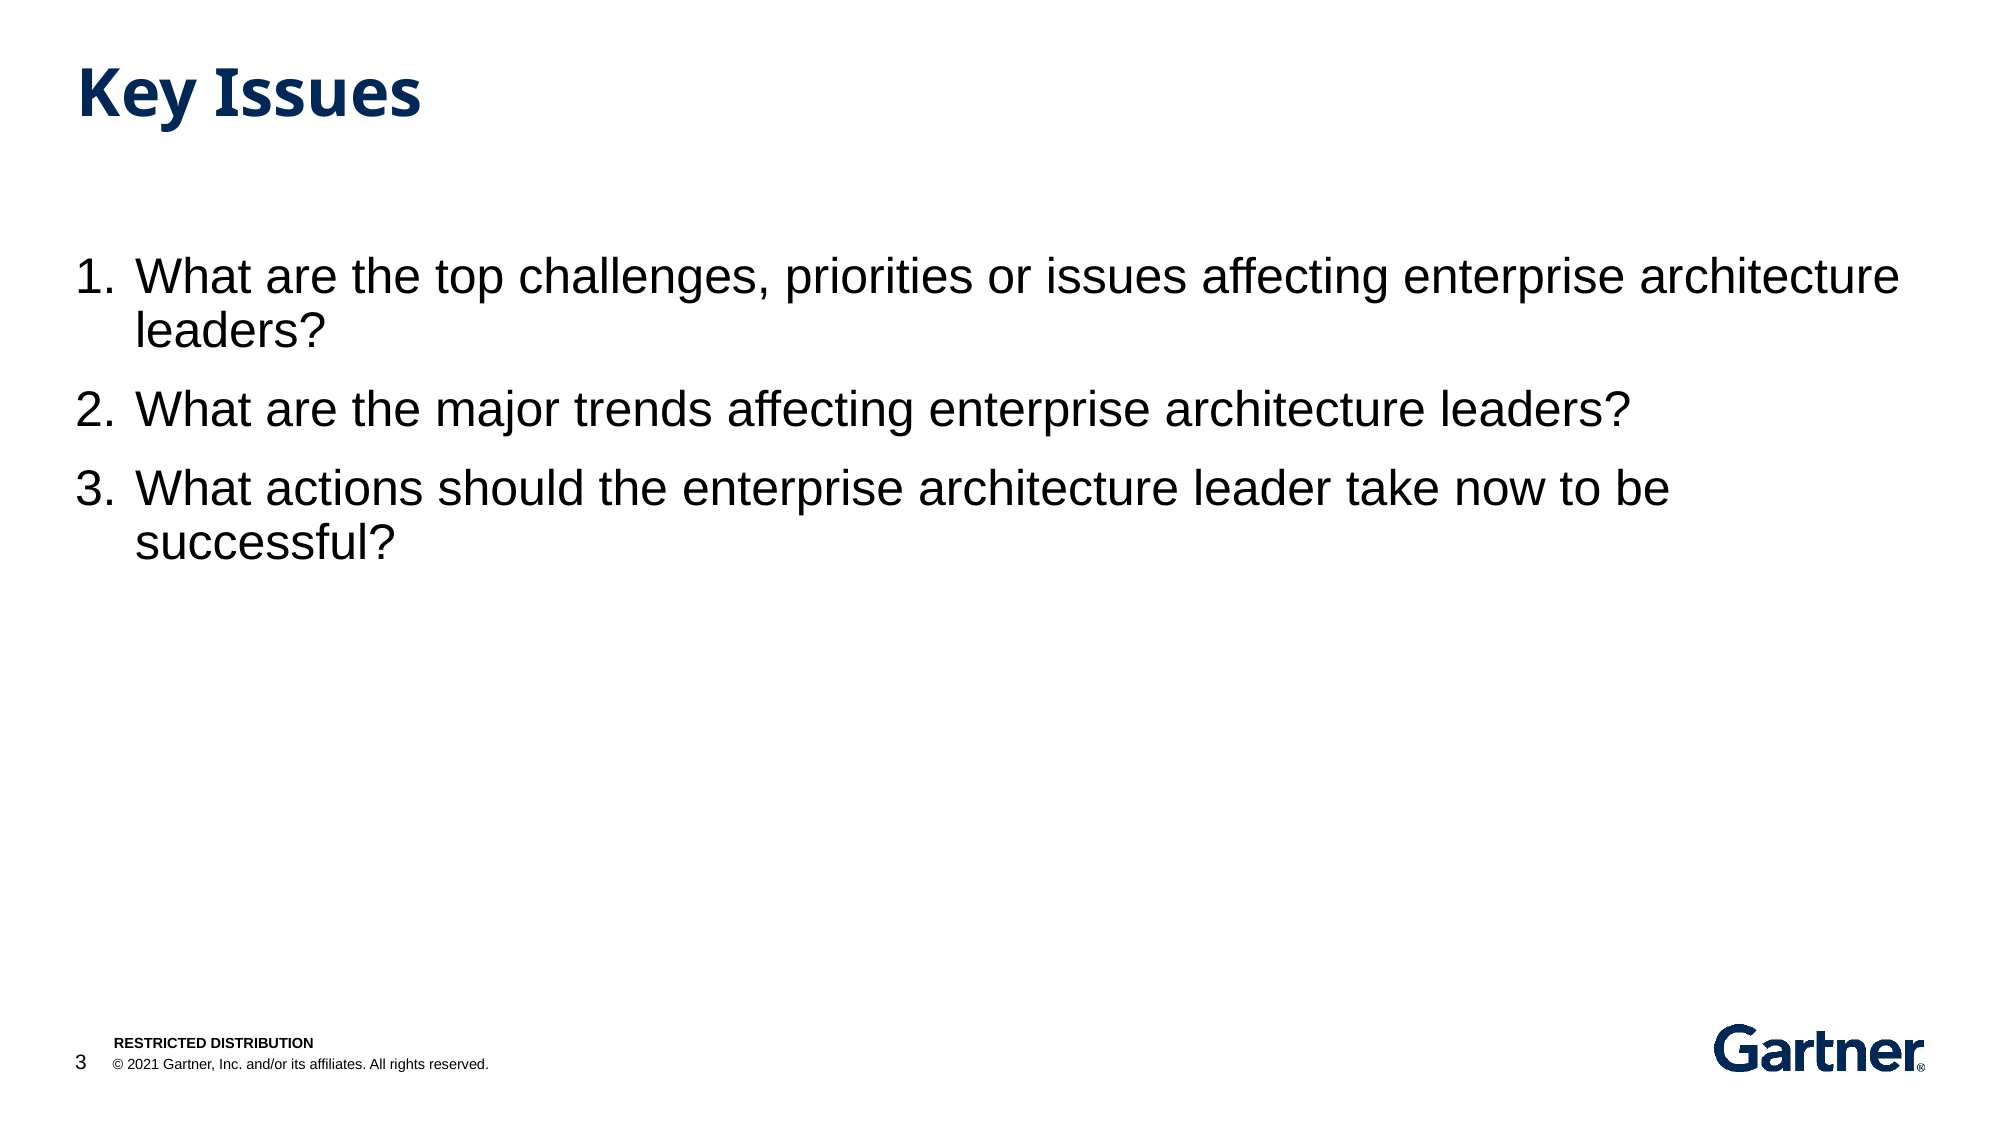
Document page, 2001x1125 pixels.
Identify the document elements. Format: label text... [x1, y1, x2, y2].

title Key Issues [76, 59, 1927, 134]
list What are the top challenges, priorities or issues affecting enterprise architecture leaders? What are the major trends affecting enterprise architecture leaders? What actions should the enterprise architecture leader take now to be successful? [75, 250, 1925, 983]
picture [1714, 1024, 1925, 1072]
